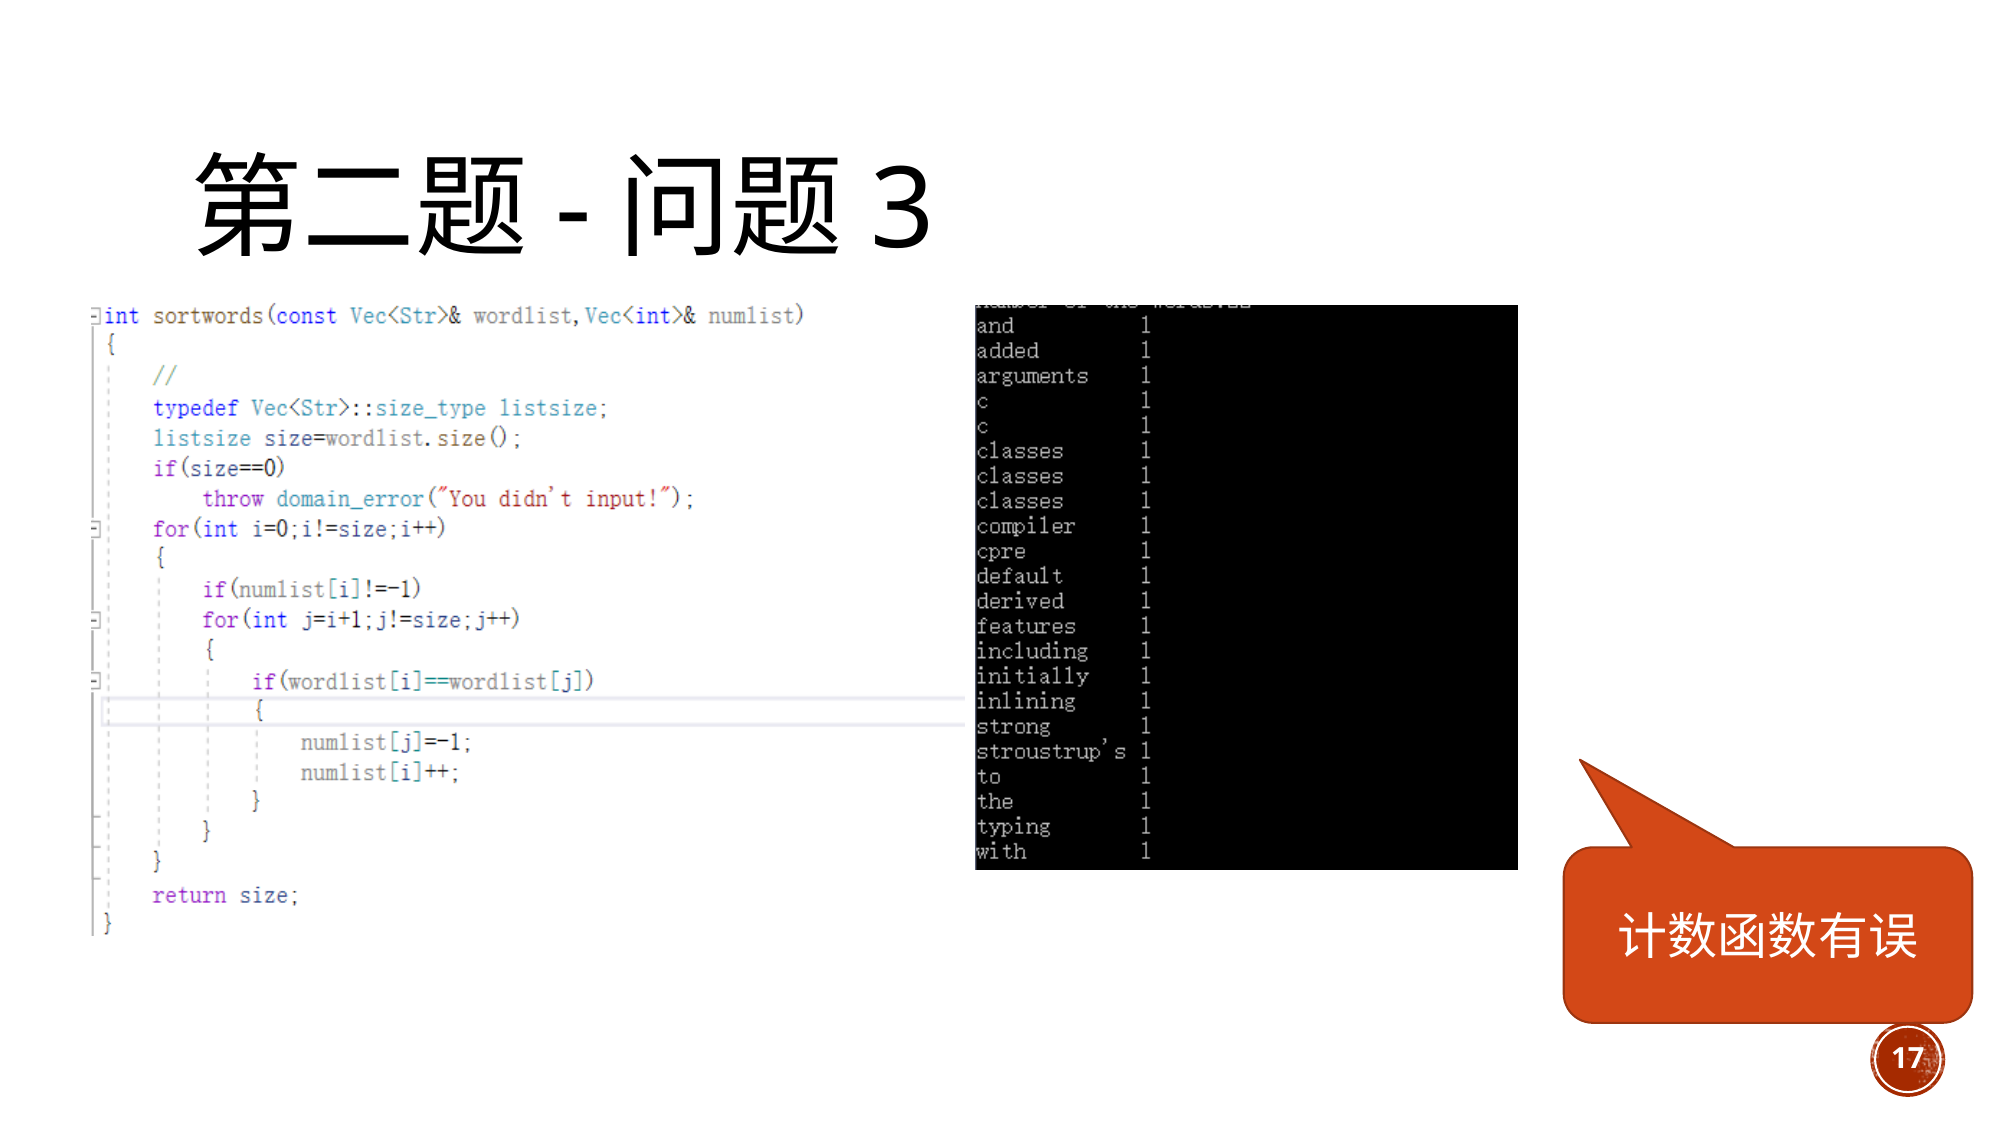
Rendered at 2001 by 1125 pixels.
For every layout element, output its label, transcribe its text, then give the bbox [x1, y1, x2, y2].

picture [975, 305, 1518, 870]
picture [91, 299, 965, 936]
text_box 计数函数有误 [1562, 758, 1974, 1024]
title 第二题-问题3 [175, 79, 1826, 344]
slide_number 17 [1855, 1028, 1961, 1089]
